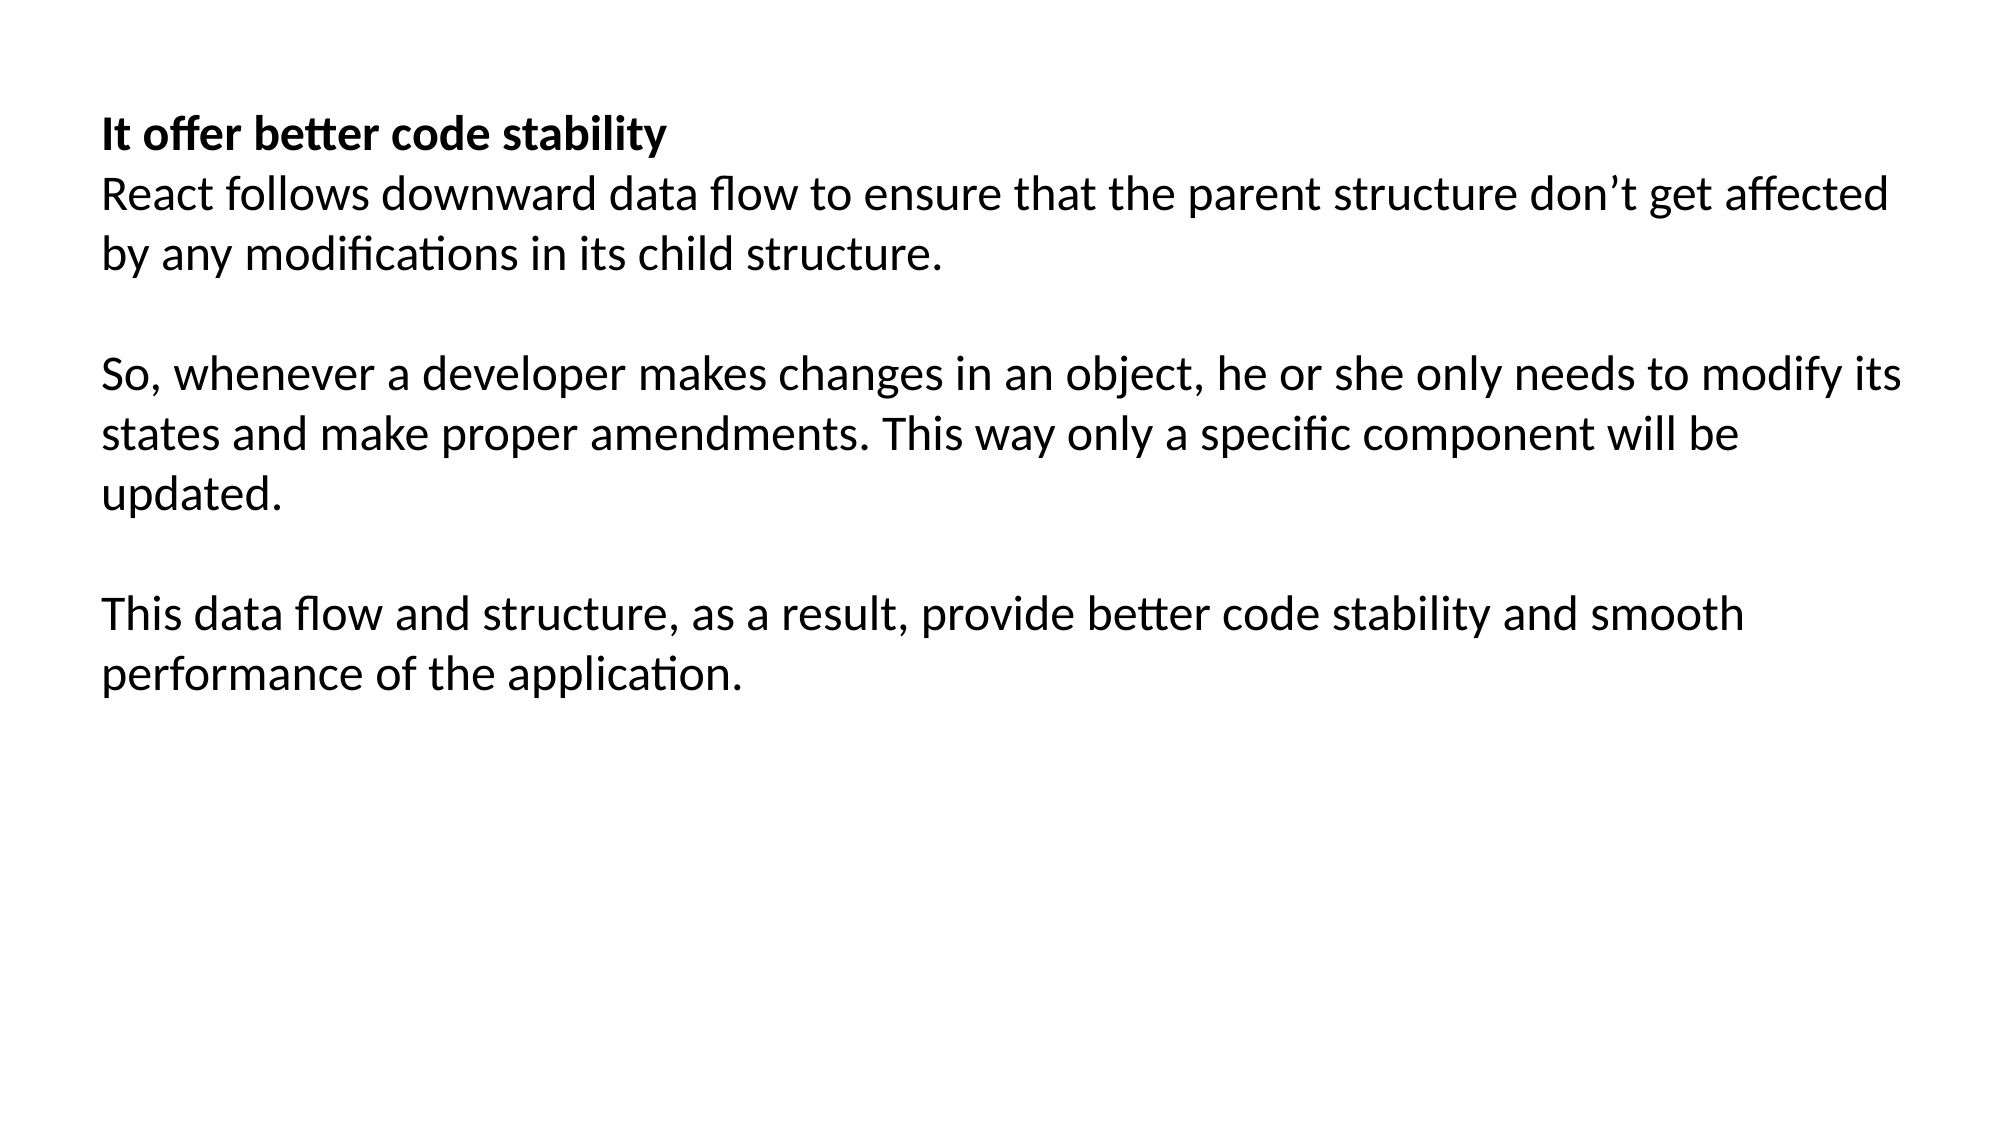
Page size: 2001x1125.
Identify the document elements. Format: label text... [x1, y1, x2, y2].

text_box It offer better code stability React follows downward data flow to ensure that the parent structure don’t get affected by any modifications in its child structure. So, whenever a developer makes changes in an object, he or she only needs to modify its states and make proper amendments. This way only a specific component will be updated. This data flow and structure, as a result, provide better code stability and smooth performance of the application. [86, 92, 1926, 708]
